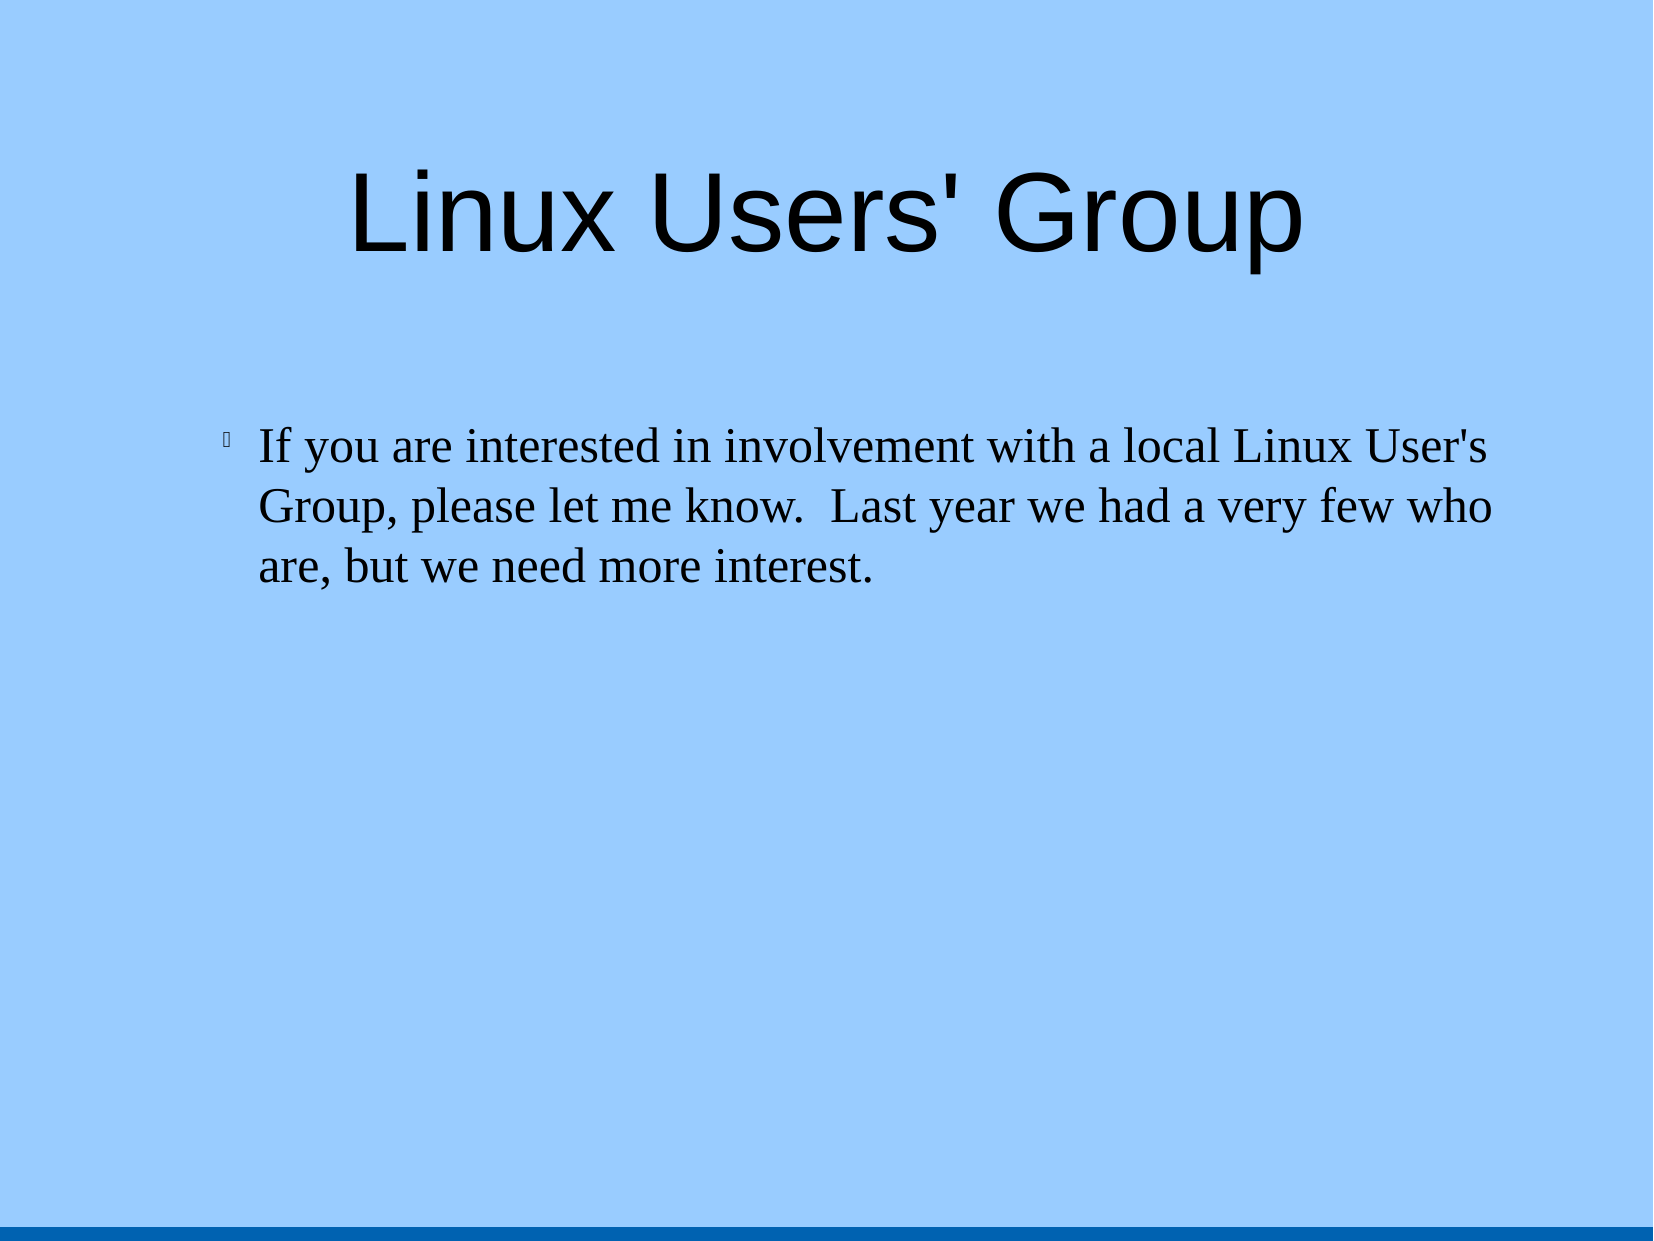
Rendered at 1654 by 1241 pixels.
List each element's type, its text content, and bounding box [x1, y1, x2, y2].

text_box If you are interested in involvement with a local Linux User's Group, please let me know. Last year we had a very few who are, but we need more interest. [187, 412, 1538, 582]
text_box Linux Users' Group [121, 102, 1533, 310]
